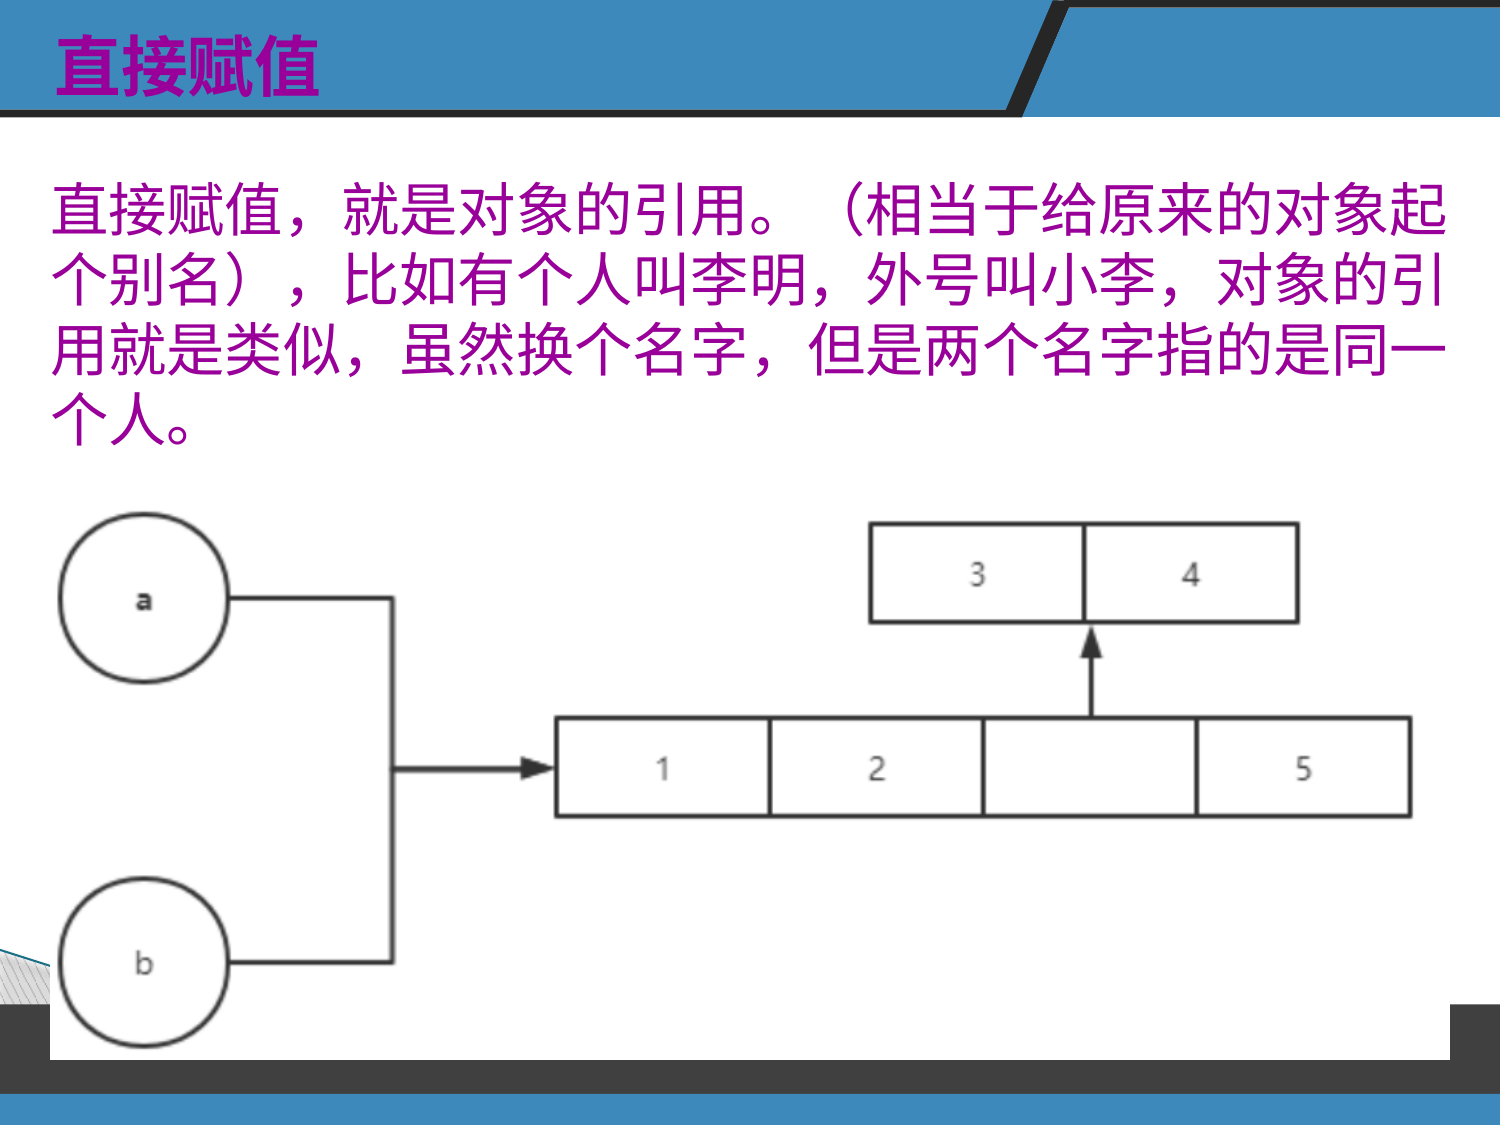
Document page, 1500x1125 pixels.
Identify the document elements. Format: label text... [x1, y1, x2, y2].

text_box [337, 17, 1317, 111]
text_box 直接赋值 [39, 17, 337, 112]
text_box 直接赋值，就是对象的引用。（相当于给原来的对象起个别名），比如有个人叫李明，外号叫小李，对象的引用就是类似，虽然换个名字，但是两个名字指的是同一个人。 [35, 166, 1465, 461]
picture [50, 468, 1450, 1061]
